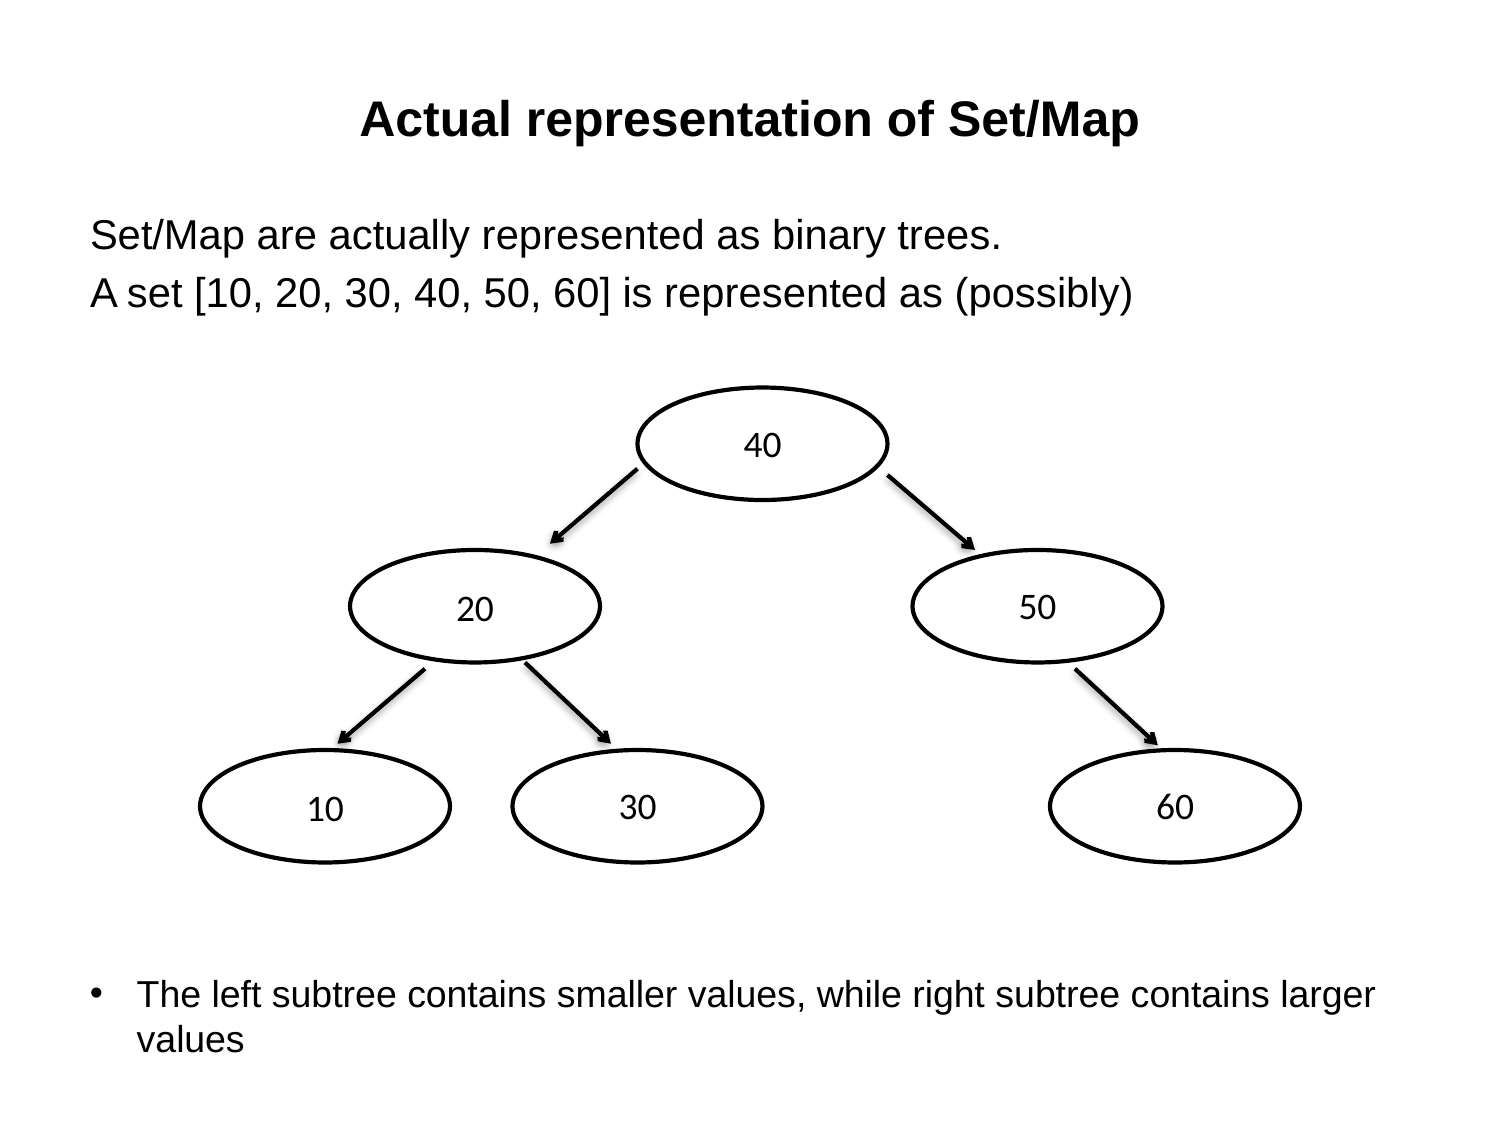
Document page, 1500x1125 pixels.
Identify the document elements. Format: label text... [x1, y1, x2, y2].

title Actual representation of Set/Map [75, 45, 1425, 188]
text_box [635, 385, 890, 503]
text_box 20 [425, 576, 525, 637]
text_box [347, 547, 603, 665]
text_box [910, 547, 1165, 665]
text_box [510, 747, 765, 865]
text_box 40 [712, 412, 813, 473]
text_box 30 [587, 774, 688, 835]
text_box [887, 474, 976, 551]
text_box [524, 662, 612, 744]
list Set/Map are actually represented as binary trees. A set [10, 20, 30, 40, 50, 60] is represented as (possibly) [75, 200, 1425, 363]
text_box [1047, 747, 1303, 865]
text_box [549, 468, 638, 544]
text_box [1074, 668, 1158, 746]
text_box 10 [275, 776, 375, 837]
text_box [337, 668, 426, 744]
text_box 60 [1125, 774, 1225, 835]
text_box The left subtree contains smaller values, while right subtree contains larger values [74, 962, 1438, 1068]
text_box [197, 747, 453, 865]
text_box 50 [987, 574, 1088, 635]
